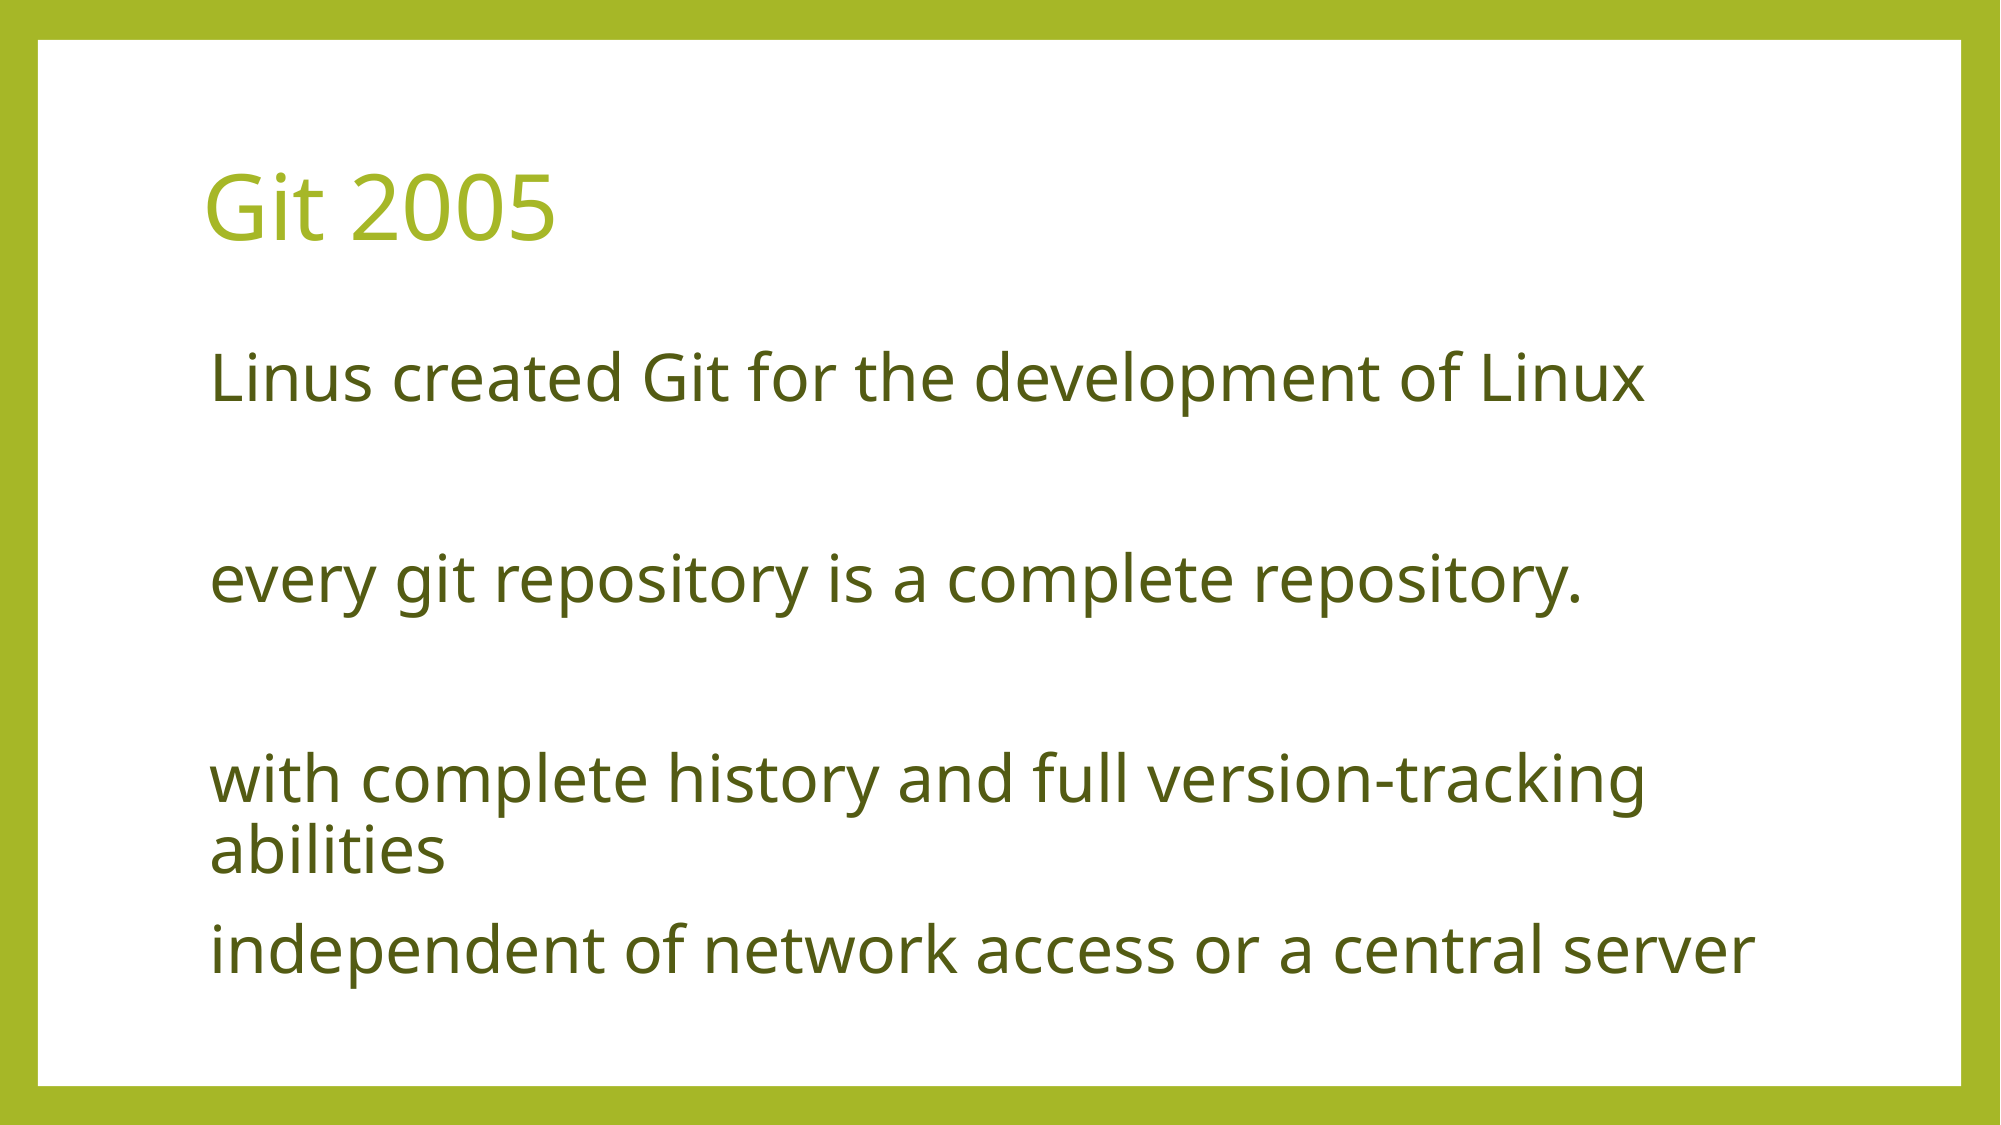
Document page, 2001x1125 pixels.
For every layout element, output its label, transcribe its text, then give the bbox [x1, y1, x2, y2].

list Linus created Git for the development of Linux every git repository is a complete repository. with complete history and full version-tracking abilities independent of network access or a central server [187, 337, 1808, 1000]
title Git 2005 [187, 99, 1808, 323]
